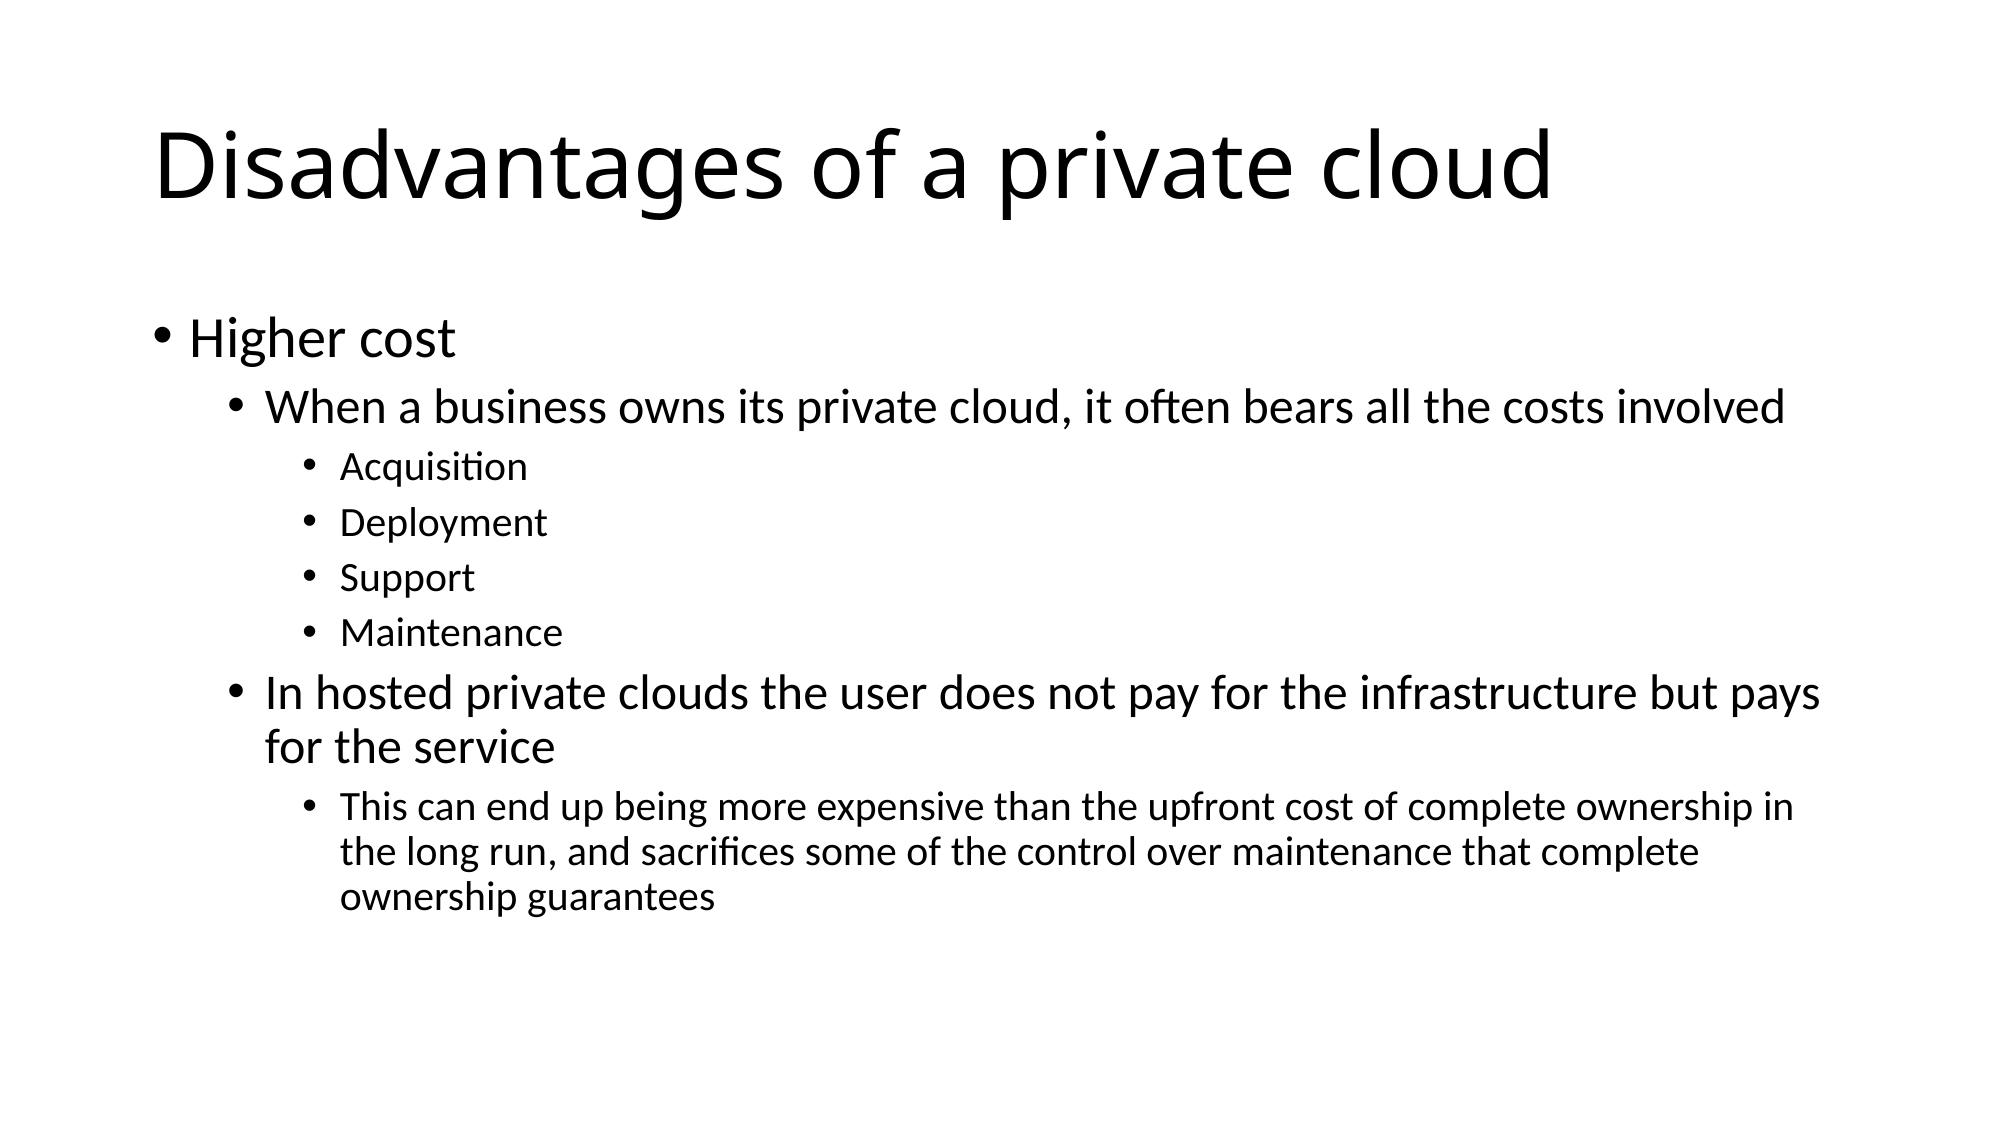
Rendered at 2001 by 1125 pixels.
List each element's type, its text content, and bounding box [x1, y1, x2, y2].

title Disadvantages of a private cloud [137, 59, 1863, 278]
list Higher cost When a business owns its private cloud, it often bears all the costs involved Acquisition Deployment Support Maintenance In hosted private clouds the user does not pay for the infrastructure but pays for the service This can end up being more expensive than the upfront cost of complete ownership in the long run, and sacrifices some of the control over maintenance that complete ownership guarantees [137, 299, 1863, 1014]
